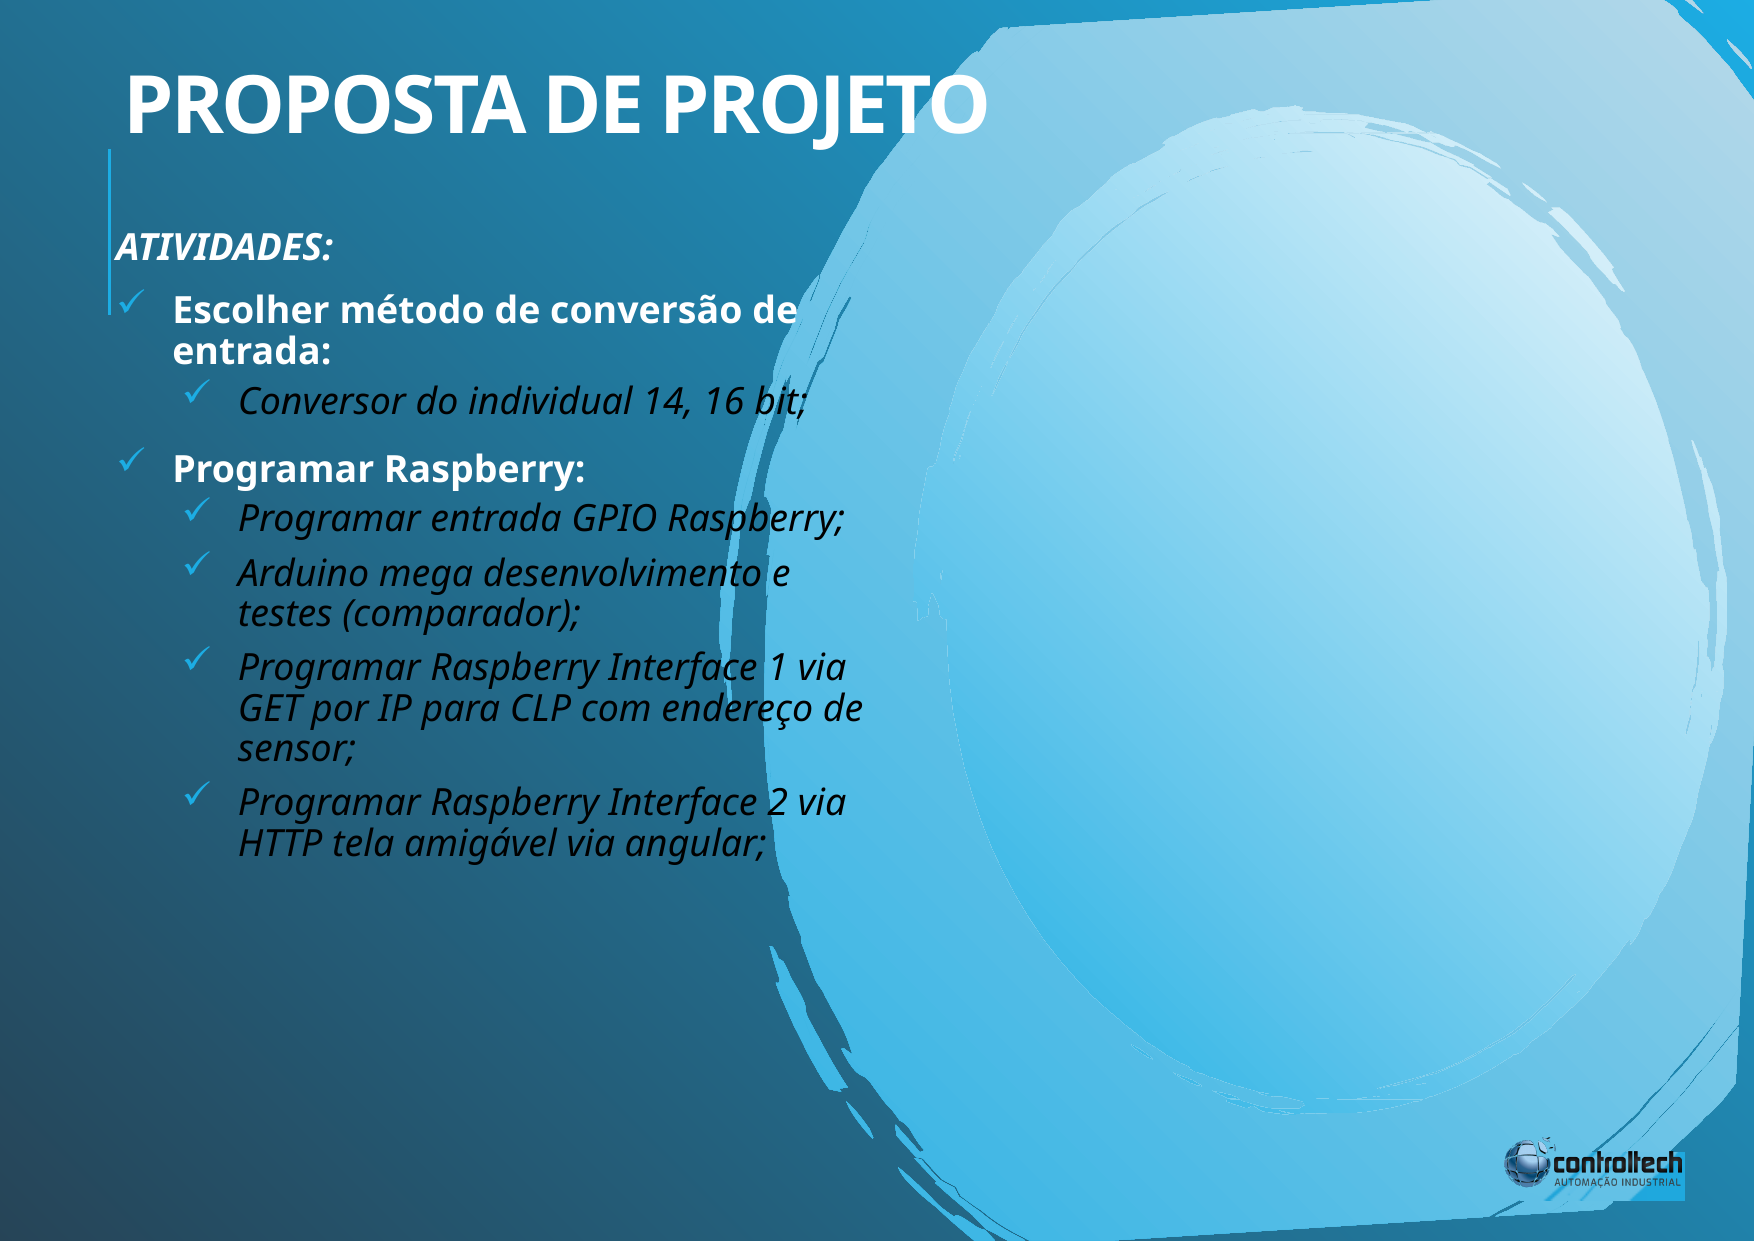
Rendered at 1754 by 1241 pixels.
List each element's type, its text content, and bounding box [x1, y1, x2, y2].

title PROPOSTA DE PROJETO [108, 39, 1697, 249]
picture [1496, 1123, 1692, 1202]
list ATIVIDADES: Escolher método de conversão de entrada: Conversor do individual 14, 16 bit; Programar Raspberry: Programar entrada GPIO Raspberry; Arduino mega desenvolvimento e testes (comparador); Programar Raspberry Interface 1 via GET por IP para CLP com endereço de sensor; Programar Raspberry Interface 2 via HTTP tela amigável via angular; [108, 220, 877, 1202]
